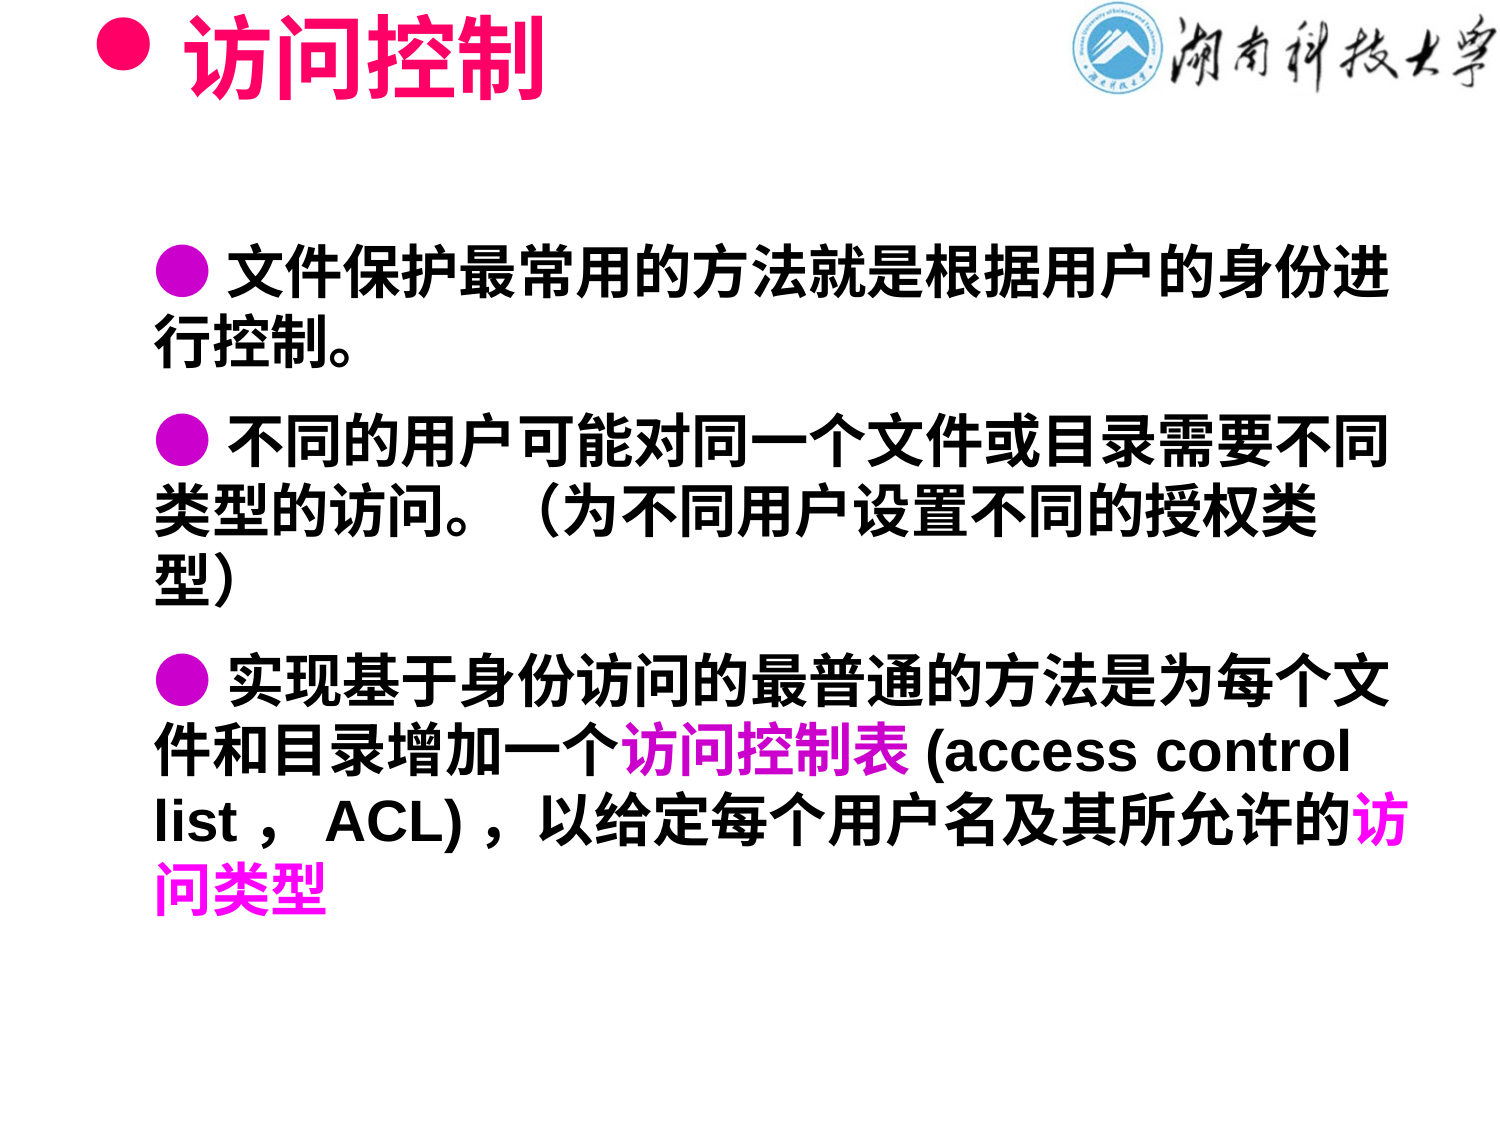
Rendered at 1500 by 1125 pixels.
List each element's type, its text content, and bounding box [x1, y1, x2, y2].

text_box ●文件保护最常用的方法就是根据用户的身份进行控制。 ●不同的用户可能对同一个文件或目录需要不同类型的访问。（为不同用户设置不同的授权类型） ●实现基于身份访问的最普通的方法是为每个文件和目录增加一个访问控制表(access control list，ACL)，以给定每个用户名及其所允许的访问类型 [78, 235, 1426, 924]
title 访问控制 [74, 0, 1426, 112]
picture [1426, 0, 1500, 97]
